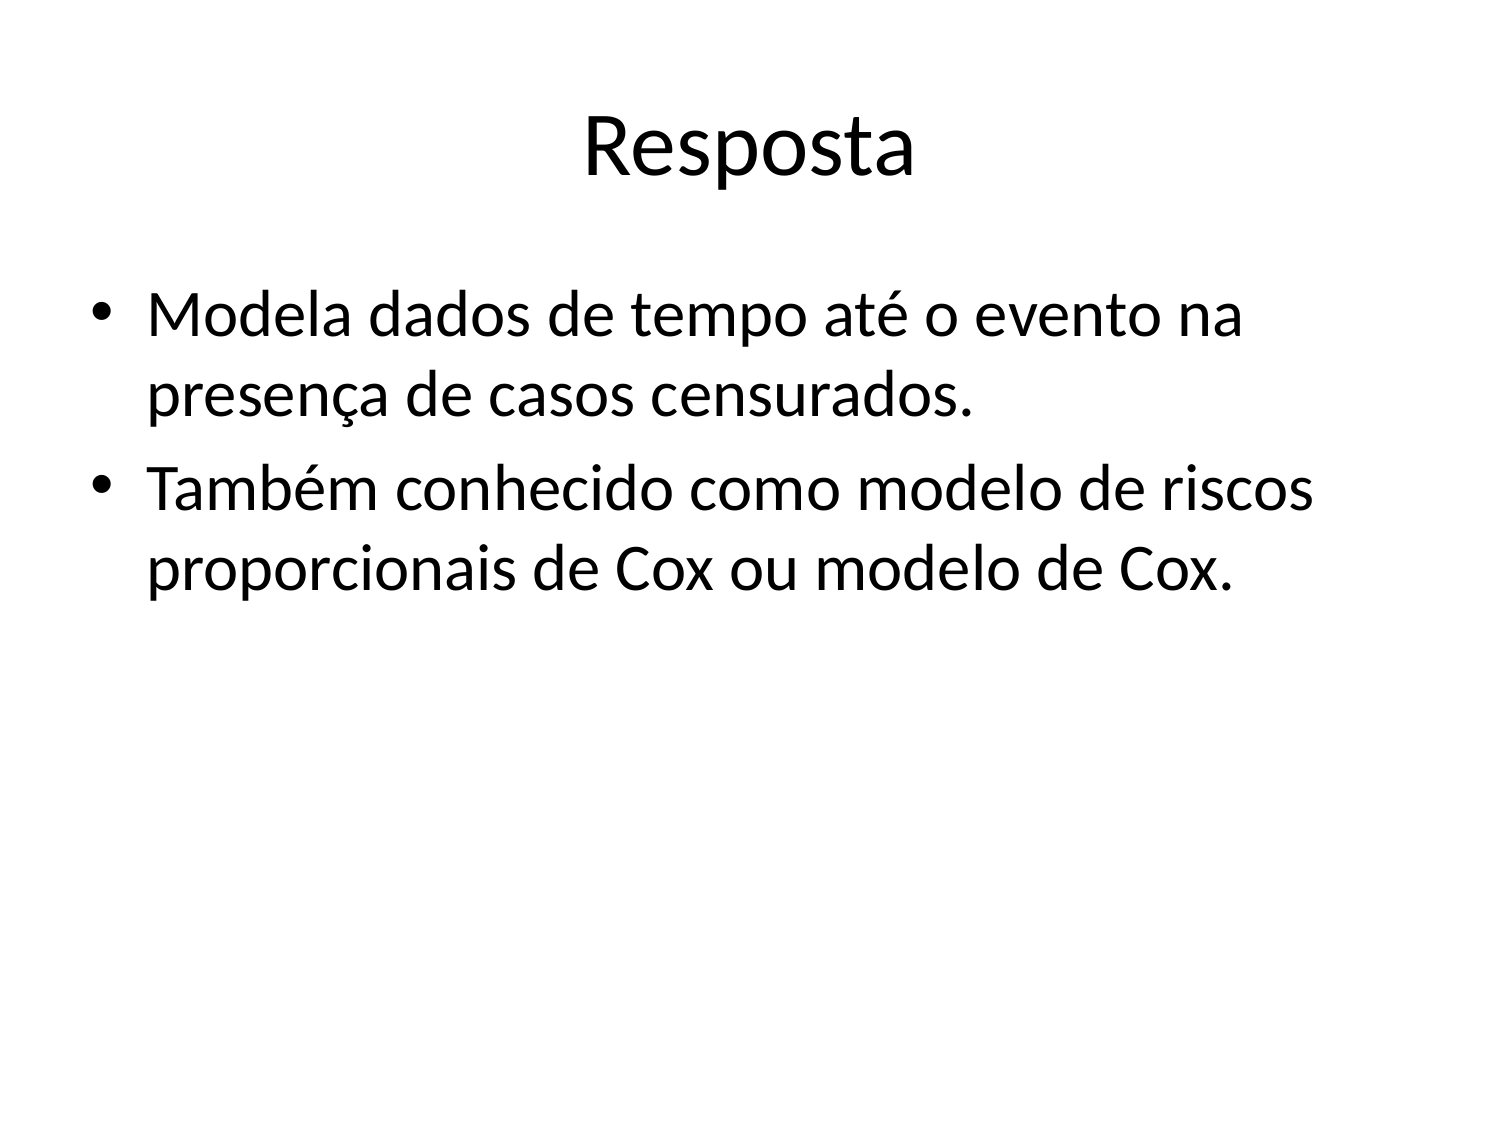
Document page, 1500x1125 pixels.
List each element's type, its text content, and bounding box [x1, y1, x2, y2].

list Modela dados de tempo até o evento na presença de casos censurados. Também conhecido como modelo de riscos proporcionais de Cox ou modelo de Cox. [75, 262, 1425, 1005]
title Resposta [75, 45, 1425, 233]
